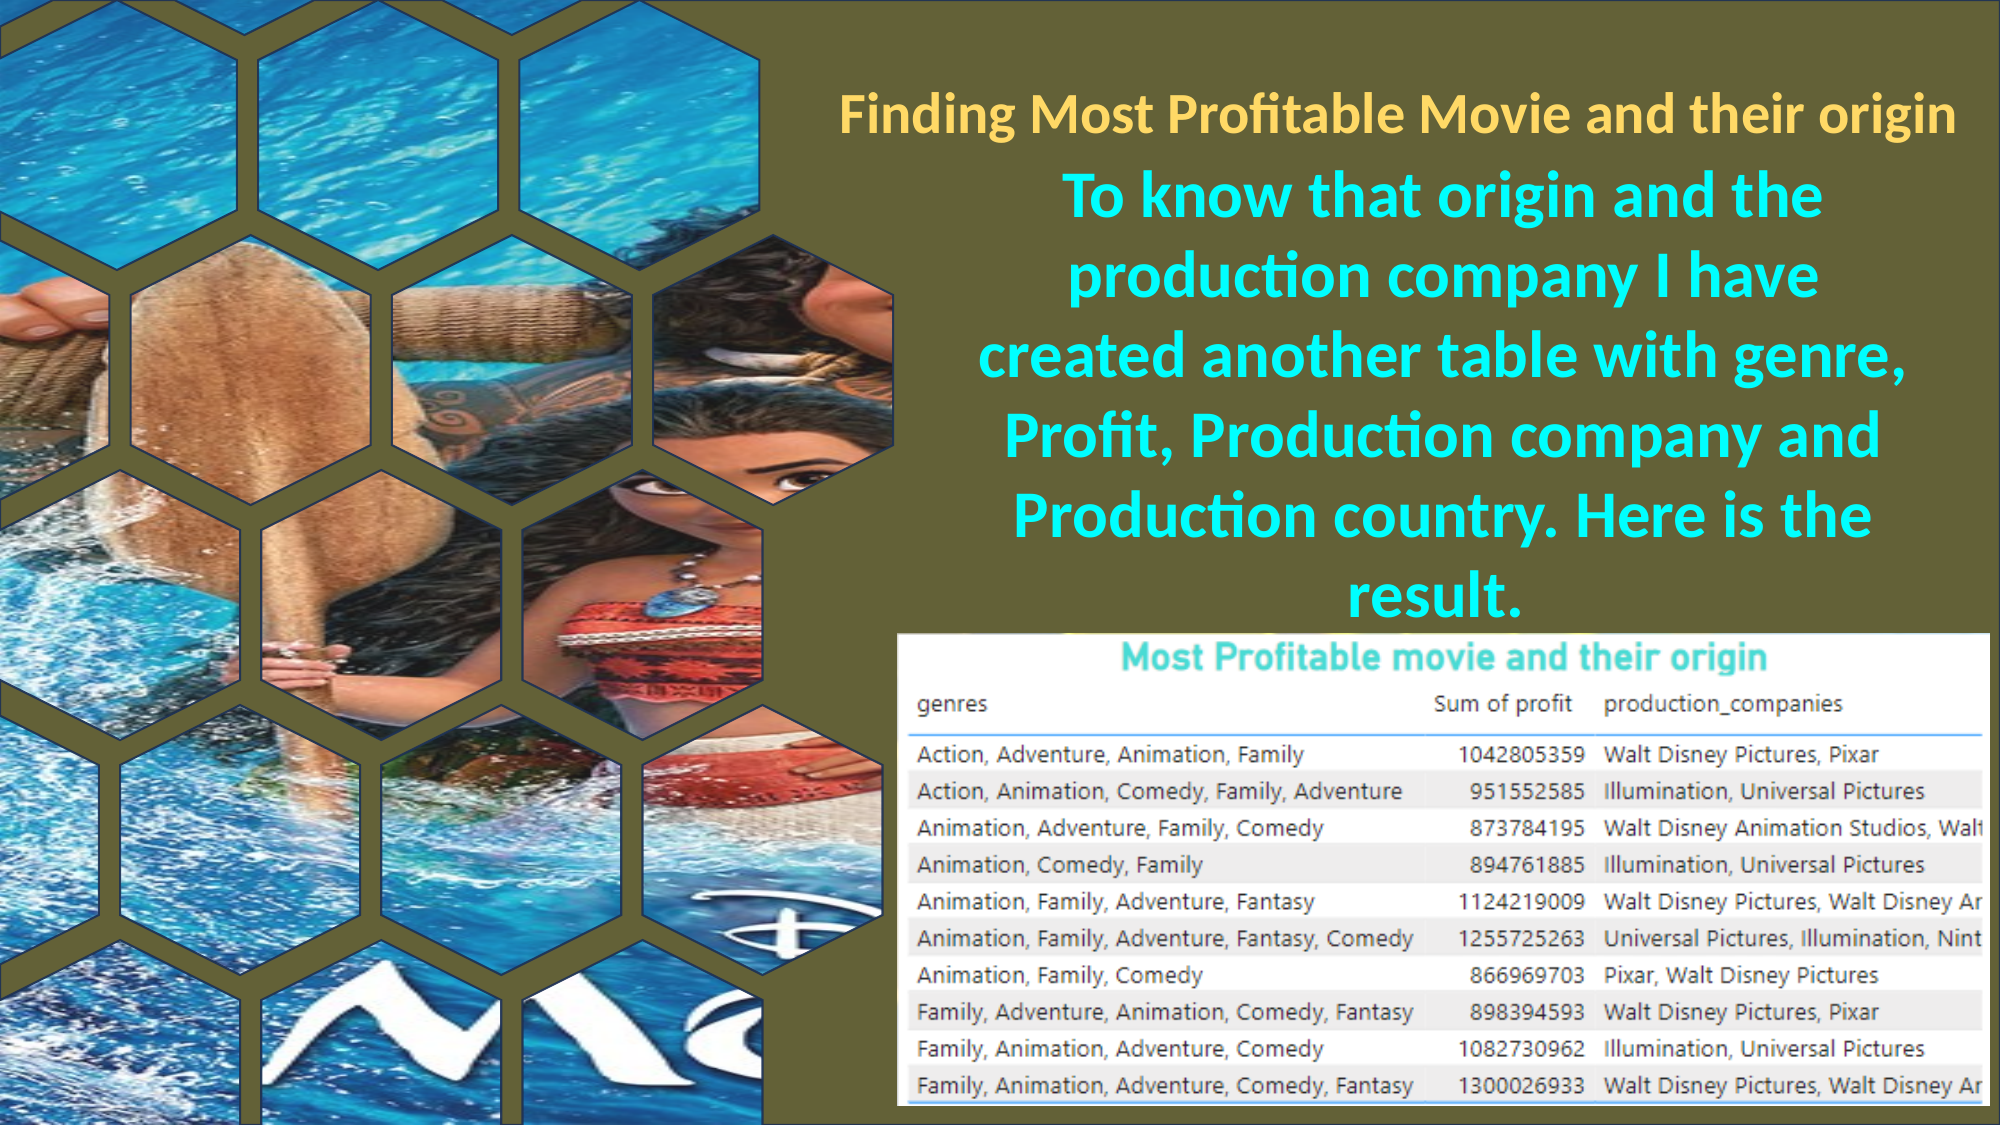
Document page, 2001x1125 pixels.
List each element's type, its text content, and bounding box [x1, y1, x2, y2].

text_box To know that origin and the production company I have created another table with genre, Profit, Production company and Production country. Here is the result. [942, 143, 1945, 633]
picture [897, 633, 1990, 1106]
text_box [0, 0, 2000, 1125]
text_box Finding Most Profitable Movie and their origin [825, 67, 1990, 153]
